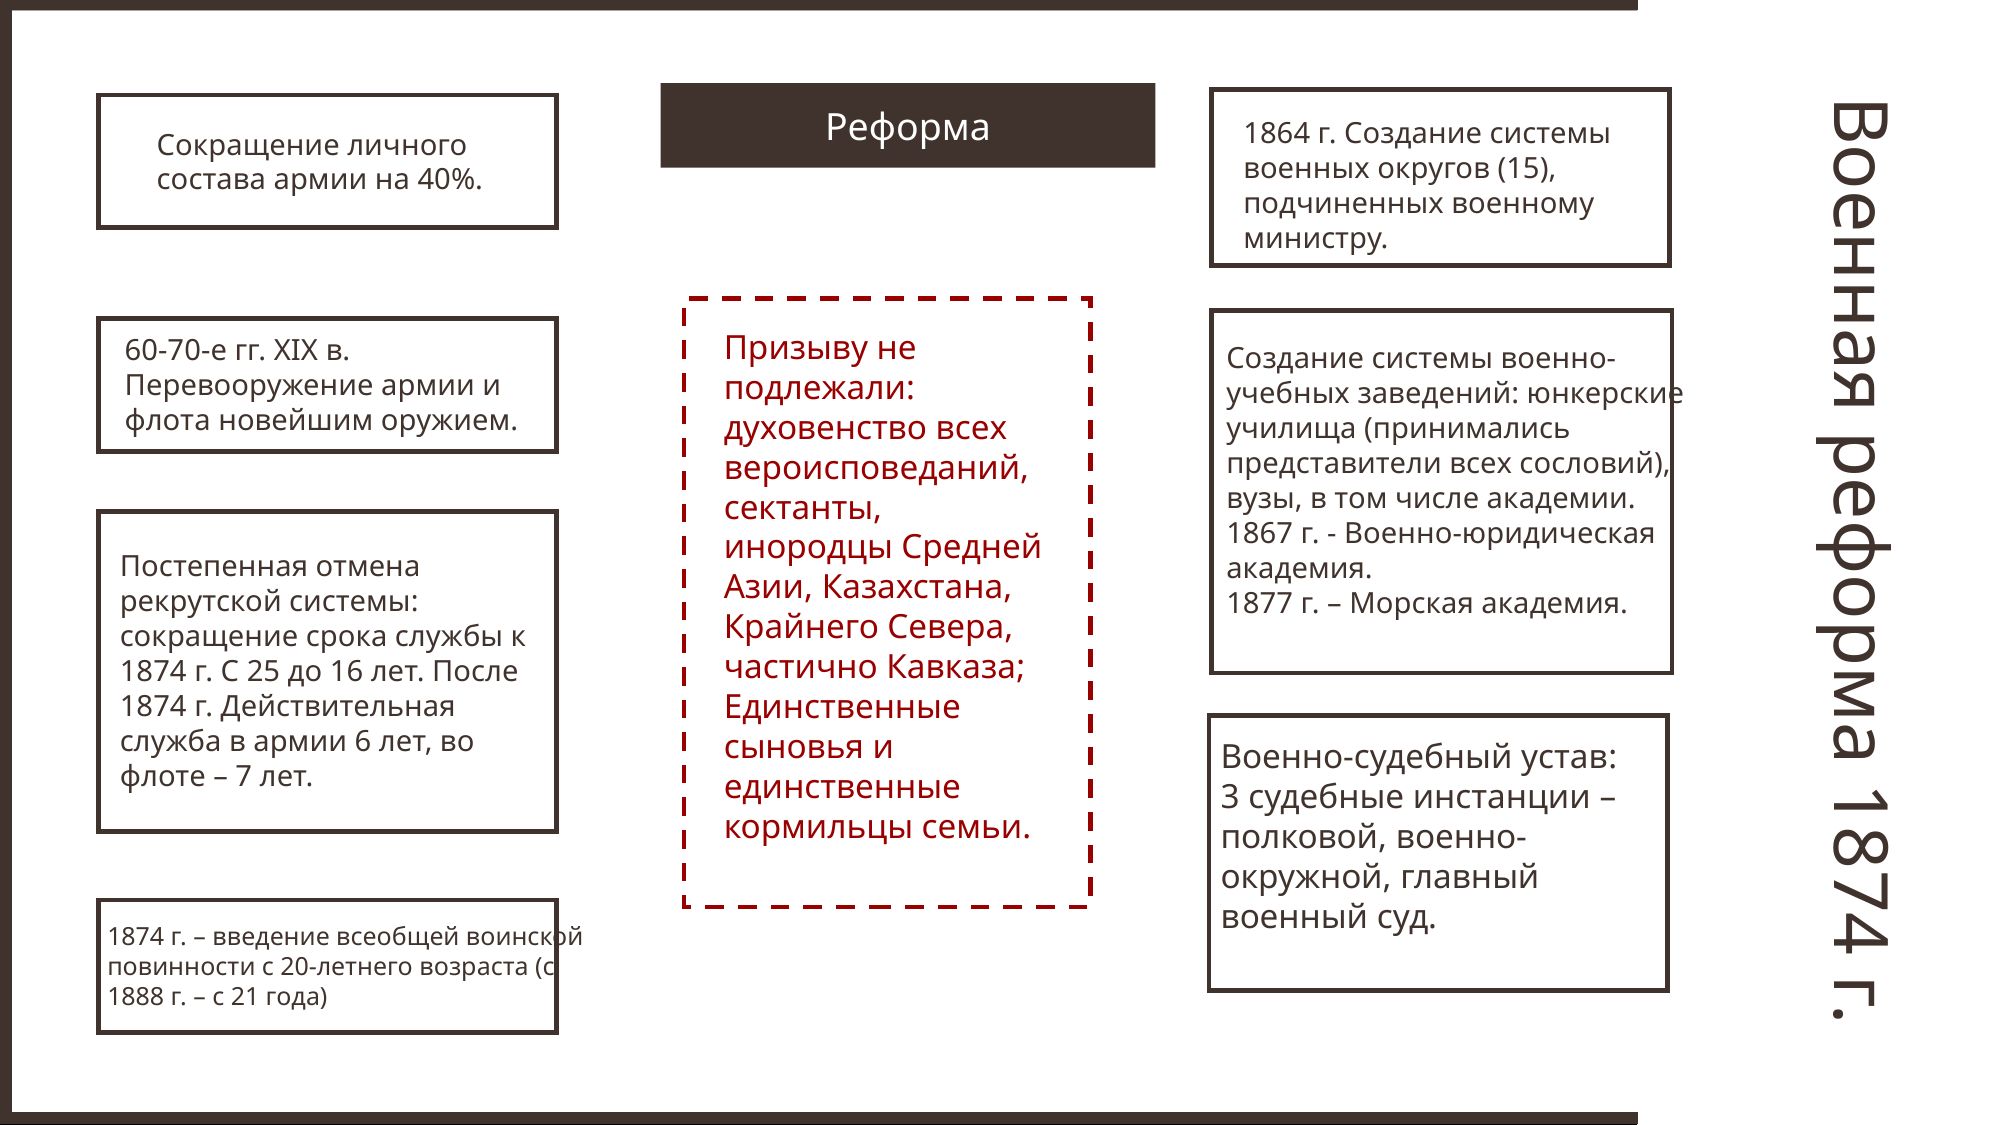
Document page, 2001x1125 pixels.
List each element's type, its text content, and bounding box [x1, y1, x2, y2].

text_box [1208, 714, 1668, 991]
text_box 60-70-е гг. XIX в. Перевооружение армии и флота новейшим оружием. [109, 324, 568, 444]
text_box Создание системы военно-учебных заведений: юнкерские училища (принимались представители всех сословий), вузы, в том числе академии. 1867 г. - Военно-юридическая академия. 1877 г. – Морская академия. [1211, 332, 1707, 627]
text_box 1864 г. Создание системы военных округов (15), подчиненных военному министру. [1228, 106, 1736, 262]
text_box [97, 899, 557, 913]
text_box Сокращение личного состава армии на 40%. [141, 118, 526, 204]
text_box Военно-судебный устав: 3 судебные инстанции – полковой, военно-окружной, главный военный суд. [1205, 728, 1654, 943]
text_box Призыву не подлежали: духовенство всех вероисповеданий, сектанты, инородцы Средней Азии, Казахстана, Крайнего Севера, частично Кавказа; Единственные сыновья и единственные кормильцы семьи. [708, 318, 1060, 853]
text_box 1874 г. – введение всеобщей воинской повинности с 20-летнего возраста (с 1888 г. – с 21 года) [92, 913, 609, 1018]
text_box [97, 1018, 557, 1034]
text_box [1210, 88, 1671, 267]
text_box Постепенная отмена рекрутской системы: сокращение срока службы к 1874 г. С 25 до 16 лет. После 1874 г. Действительная служба в армии 6 лет, во флоте – 7 лет. [105, 540, 557, 800]
text_box [97, 318, 557, 452]
text_box Военная реформа 1874 г. [1812, 81, 1917, 1040]
text_box [97, 511, 557, 833]
text_box [683, 298, 1091, 908]
text_box [1210, 309, 1673, 674]
text_box [659, 82, 1157, 169]
text_box Реформа [810, 95, 1006, 155]
text_box [97, 94, 557, 229]
